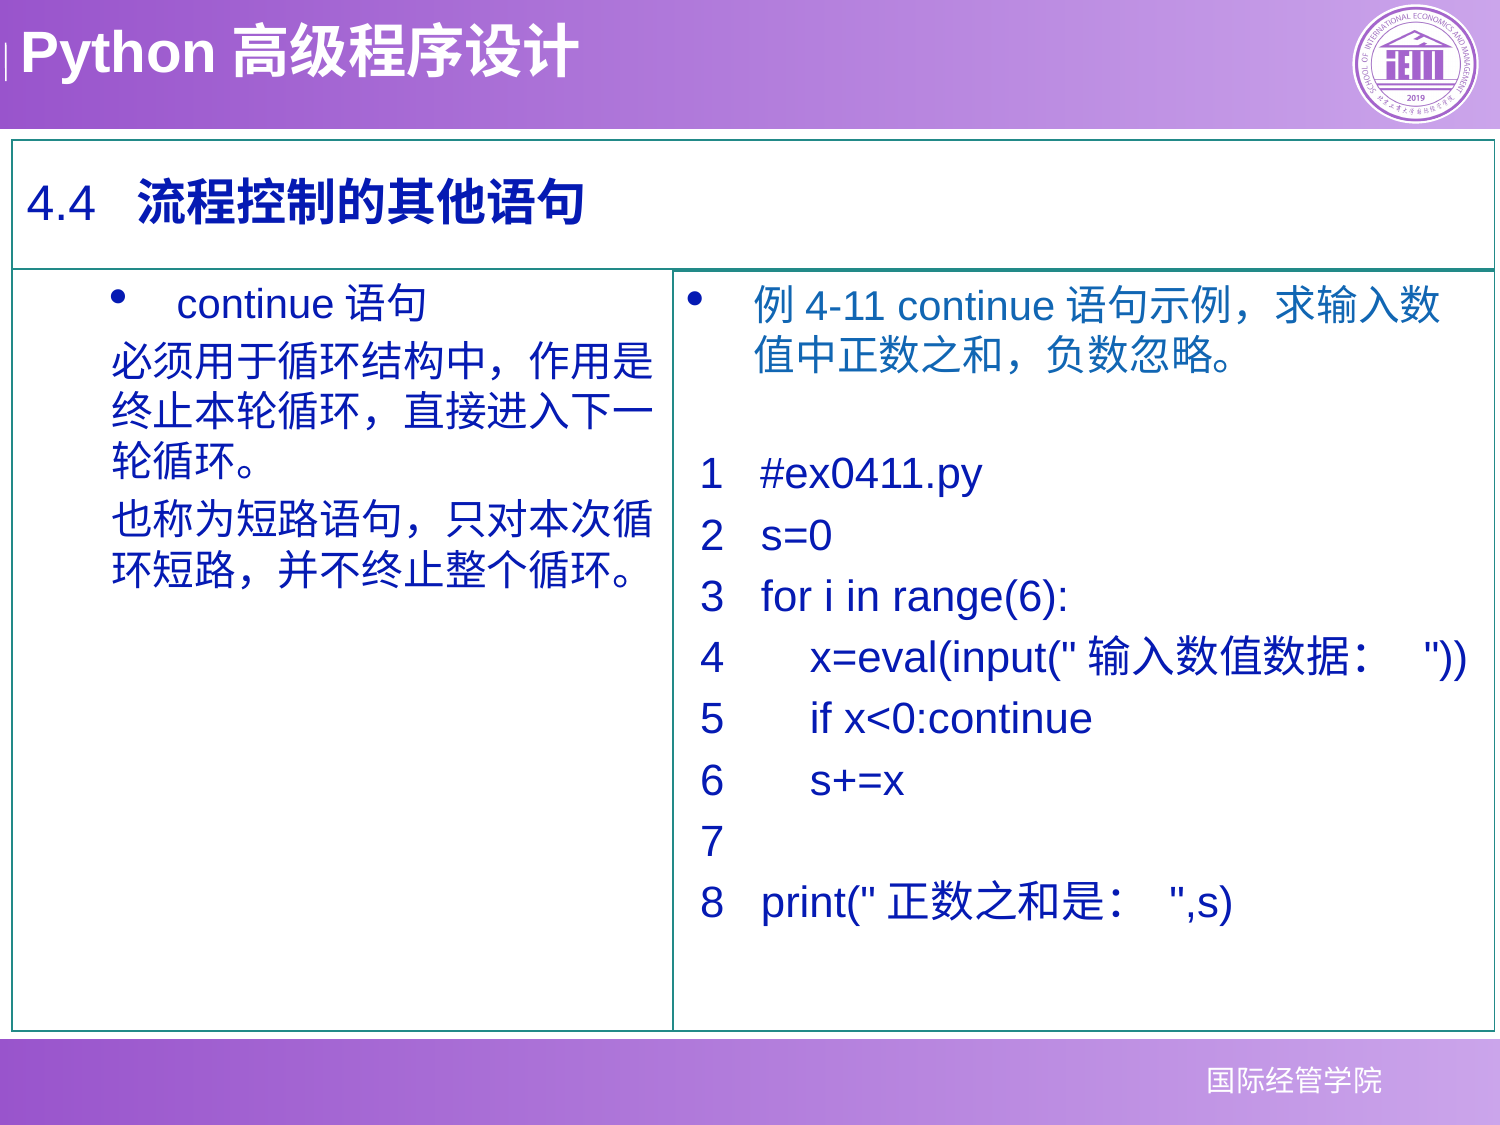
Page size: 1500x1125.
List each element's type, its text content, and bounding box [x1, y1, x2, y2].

picture [1354, 6, 1477, 122]
title 4.4 流程控制的其他语句 [11, 139, 1495, 270]
text_box 例4-11 continue语句示例，求输入数值中正数之和，负数忽略。 1 #ex0411.py 2 s=0 3 for i in range(6): 4 x=eval(input("输入数值数据： ")) 5 if x<0:continue 6 s+=x 7 8 print("正数之和是： ",s) [672, 271, 1495, 1032]
list continue语句 必须用于循环结构中，作用是终止本轮循环，直接进入下一轮循环。 也称为短路语句，只对本次循环短路，并不终止整个循环。 [11, 268, 674, 1032]
